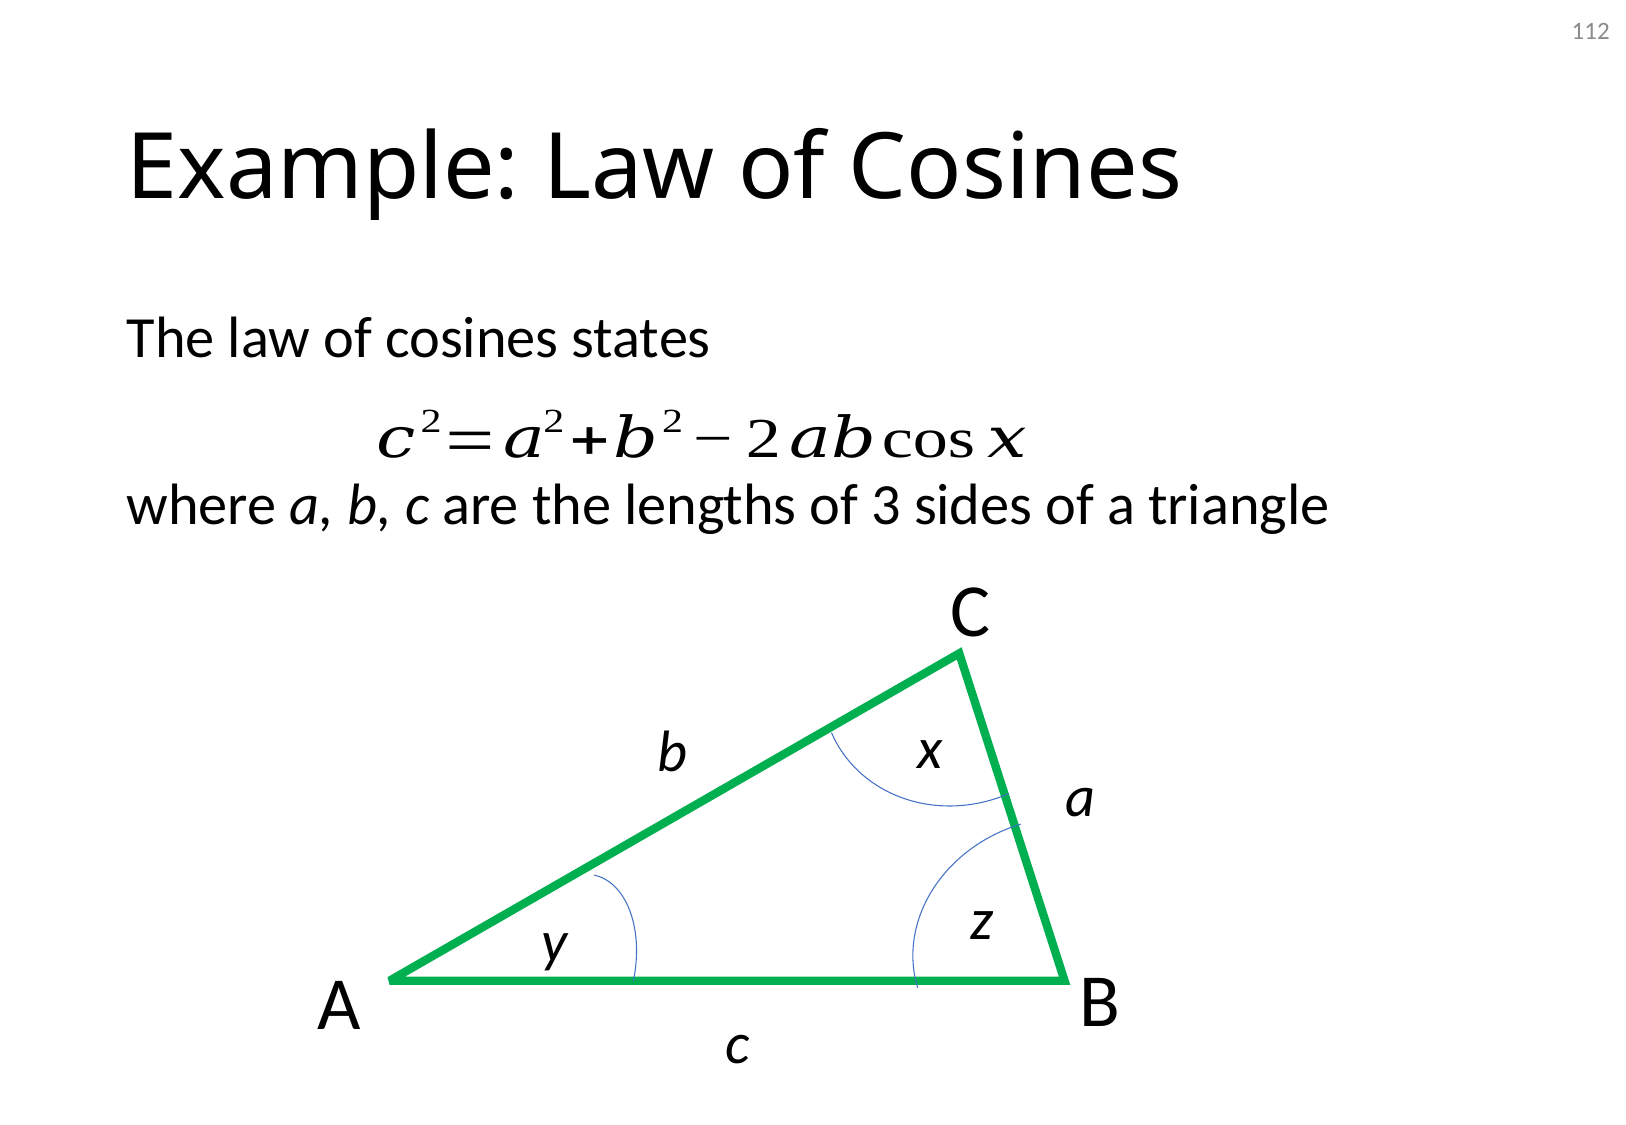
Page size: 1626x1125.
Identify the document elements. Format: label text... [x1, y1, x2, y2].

text_box b [642, 705, 703, 791]
text_box [912, 823, 1058, 989]
text_box B [1065, 943, 1136, 1049]
text_box y [527, 895, 583, 981]
text_box [583, 874, 638, 981]
list The law of cosines states where a, b, c are the lengths of 3 sides of a triangle [111, 299, 1514, 1014]
text_box a [1050, 750, 1110, 836]
text_box A [302, 947, 377, 1053]
text_box [831, 677, 1010, 807]
text_box z [956, 873, 1009, 959]
title Example: Law of Cosines [111, 59, 1514, 278]
text_box [941, 947, 1065, 982]
slide_number 112 [1259, 0, 1625, 60]
text_box C [935, 553, 1006, 659]
text_box x [903, 702, 959, 788]
text_box c [711, 997, 766, 1083]
text_box [389, 659, 1016, 982]
